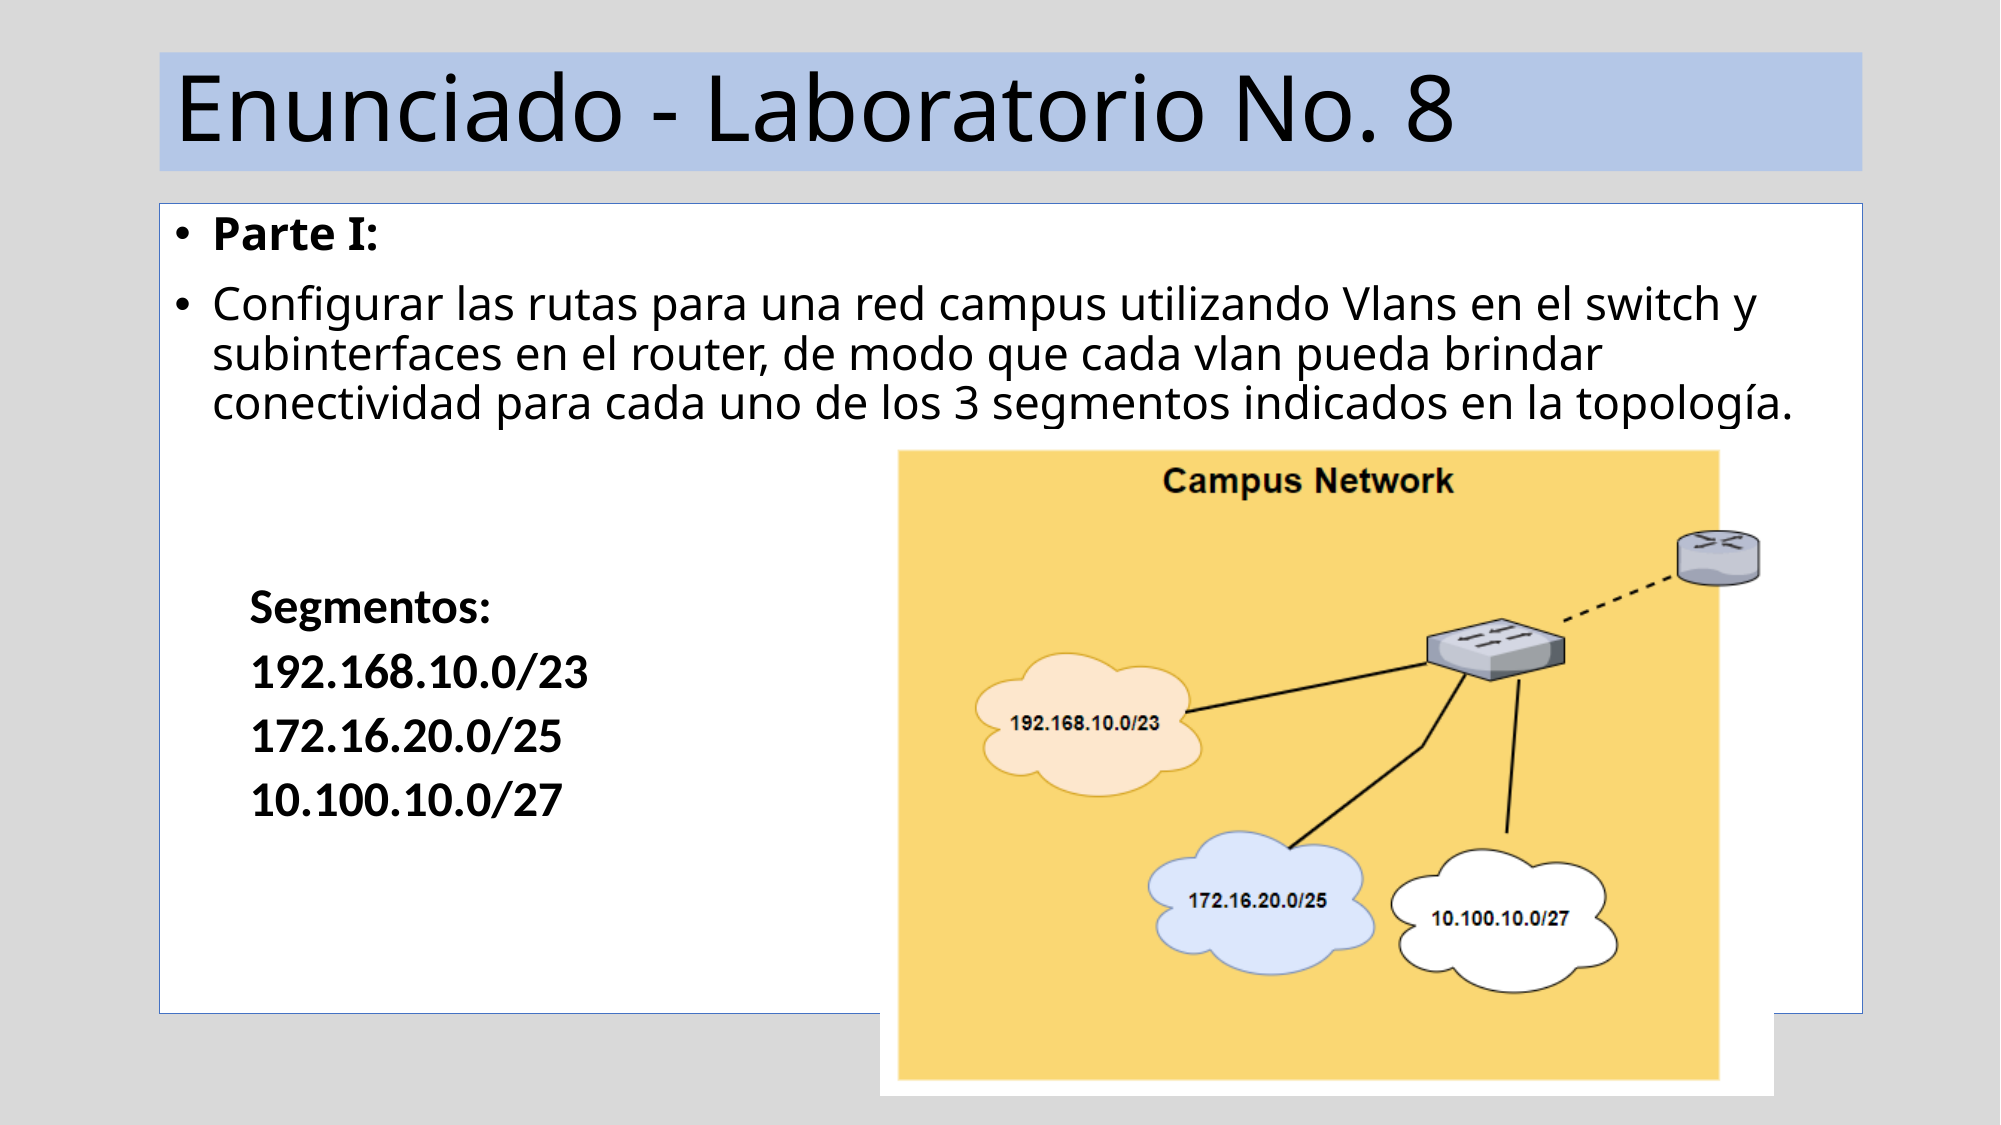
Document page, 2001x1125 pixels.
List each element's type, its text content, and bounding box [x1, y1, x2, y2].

picture [880, 429, 1774, 1096]
list Parte I: Configurar las rutas para una red campus utilizando Vlans en el switch y subinterfaces en el router, de modo que cada vlan pueda brindar conectividad para cada uno de los 3 segmentos indicados en la topología. Segmentos: 192.168.10.0/23 172.16.20.0/25 10.100.10.0/27 [159, 203, 1863, 1014]
title Enunciado - Laboratorio No. 8 [159, 52, 1863, 172]
